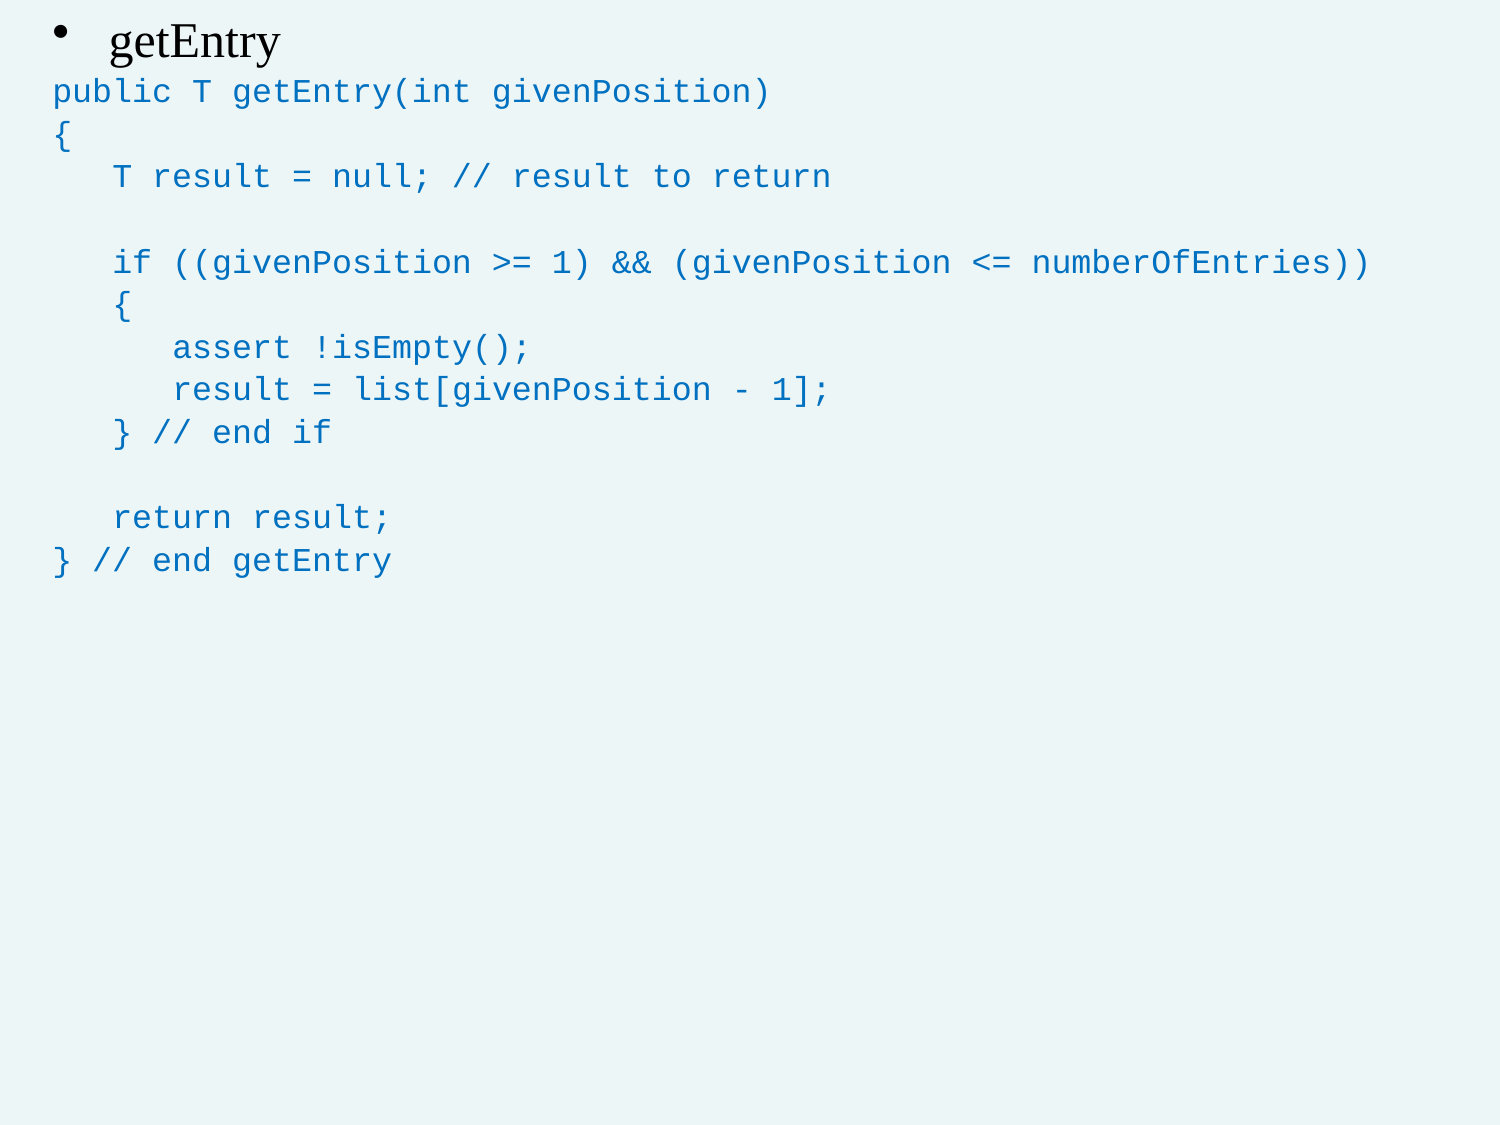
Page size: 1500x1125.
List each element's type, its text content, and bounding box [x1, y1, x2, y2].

text_box getEntry public T getEntry(int givenPosition) { T result = null; // result to return if ((givenPosition >= 1) && (givenPosition <= numberOfEntries)) { assert !isEmpty(); result = list[givenPosition - 1]; } // end if return result; } // end getEntry [37, 0, 1475, 1100]
